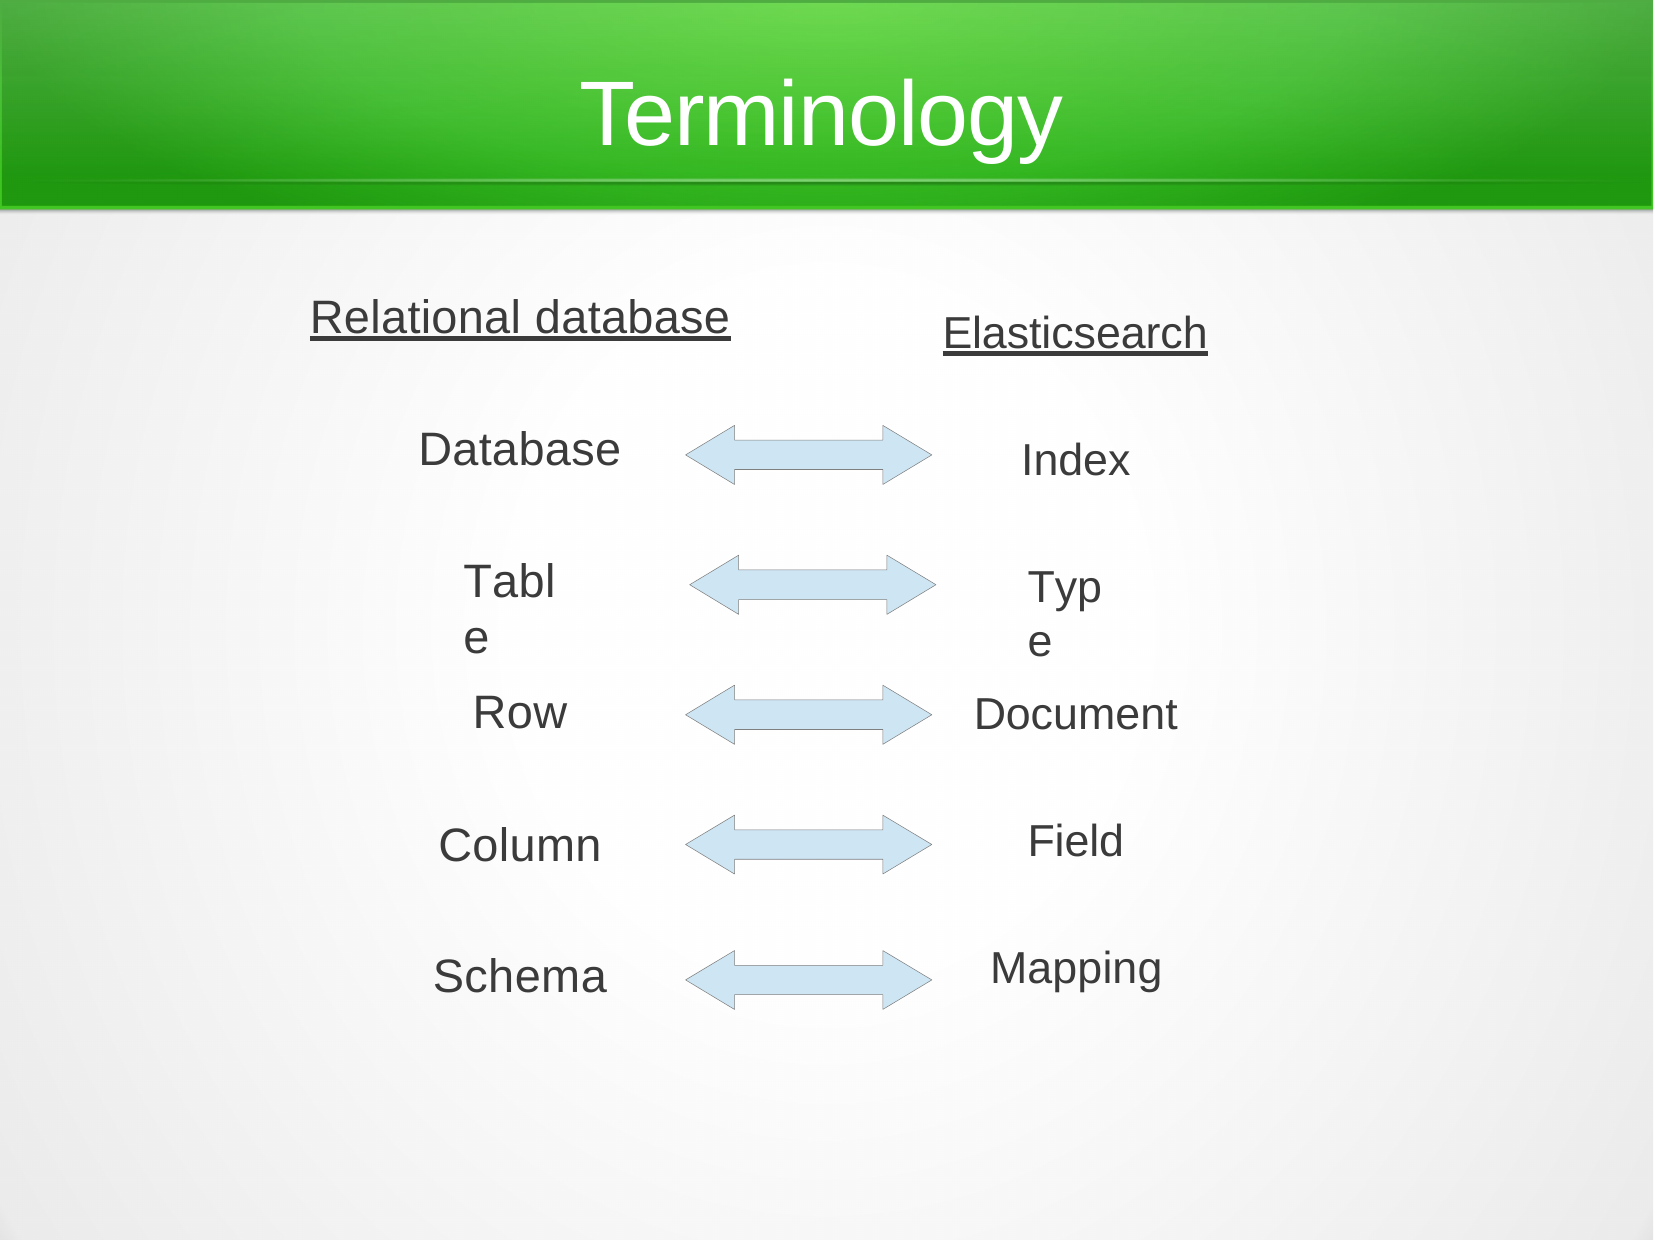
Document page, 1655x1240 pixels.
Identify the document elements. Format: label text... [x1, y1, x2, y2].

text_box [685, 425, 933, 485]
text_box Type [1025, 555, 1128, 665]
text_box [685, 814, 933, 875]
text_box Database [416, 415, 624, 475]
text_box Mapping [987, 936, 1165, 993]
text_box Column [436, 811, 604, 871]
text_box Document [971, 682, 1181, 739]
picture [0, 0, 1654, 1240]
text_box Row [470, 679, 570, 739]
text_box Table [461, 547, 579, 663]
text_box Field [1025, 809, 1127, 866]
text_box Elasticsearch [940, 301, 1212, 357]
title Terminology [577, 52, 1076, 262]
text_box Relational database [307, 283, 732, 343]
text_box Schema [430, 943, 610, 1003]
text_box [689, 554, 937, 615]
text_box Index [1019, 428, 1134, 485]
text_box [685, 950, 933, 1010]
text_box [685, 684, 933, 745]
